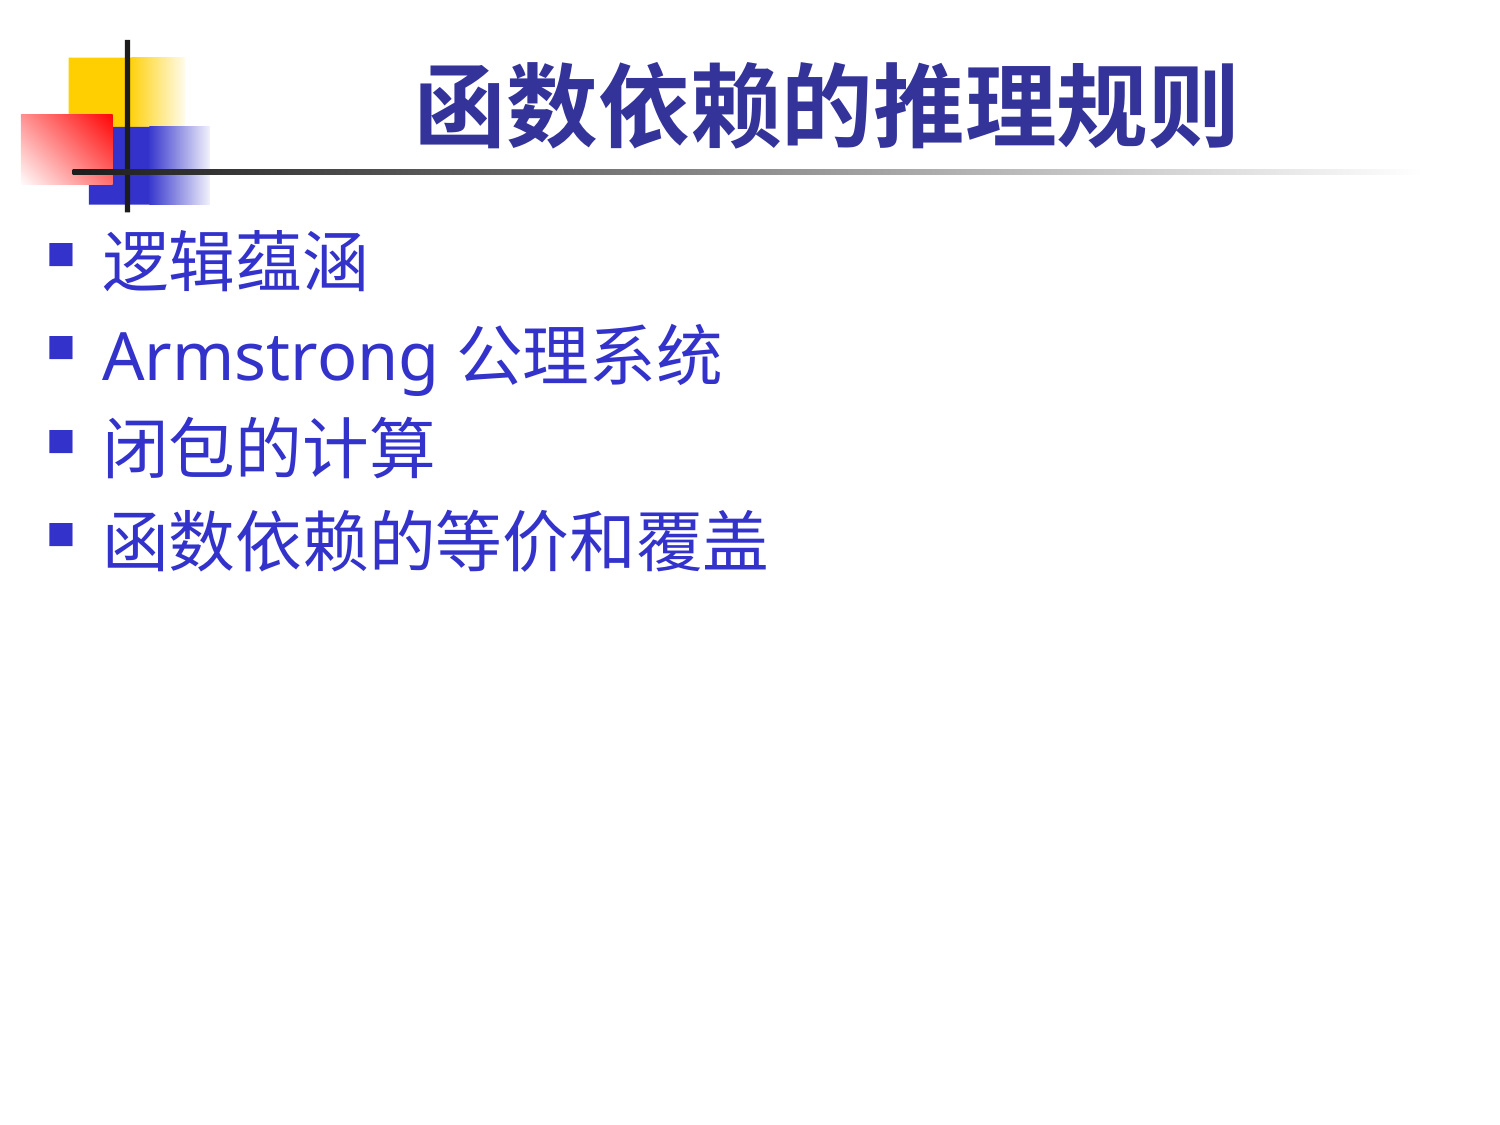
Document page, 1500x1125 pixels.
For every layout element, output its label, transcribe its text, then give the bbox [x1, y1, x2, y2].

list 逻辑蕴涵 Armstrong公理系统 闭包的计算 函数依赖的等价和覆盖 [30, 212, 1476, 1088]
title 函数依赖的推理规则 [188, 24, 1468, 167]
